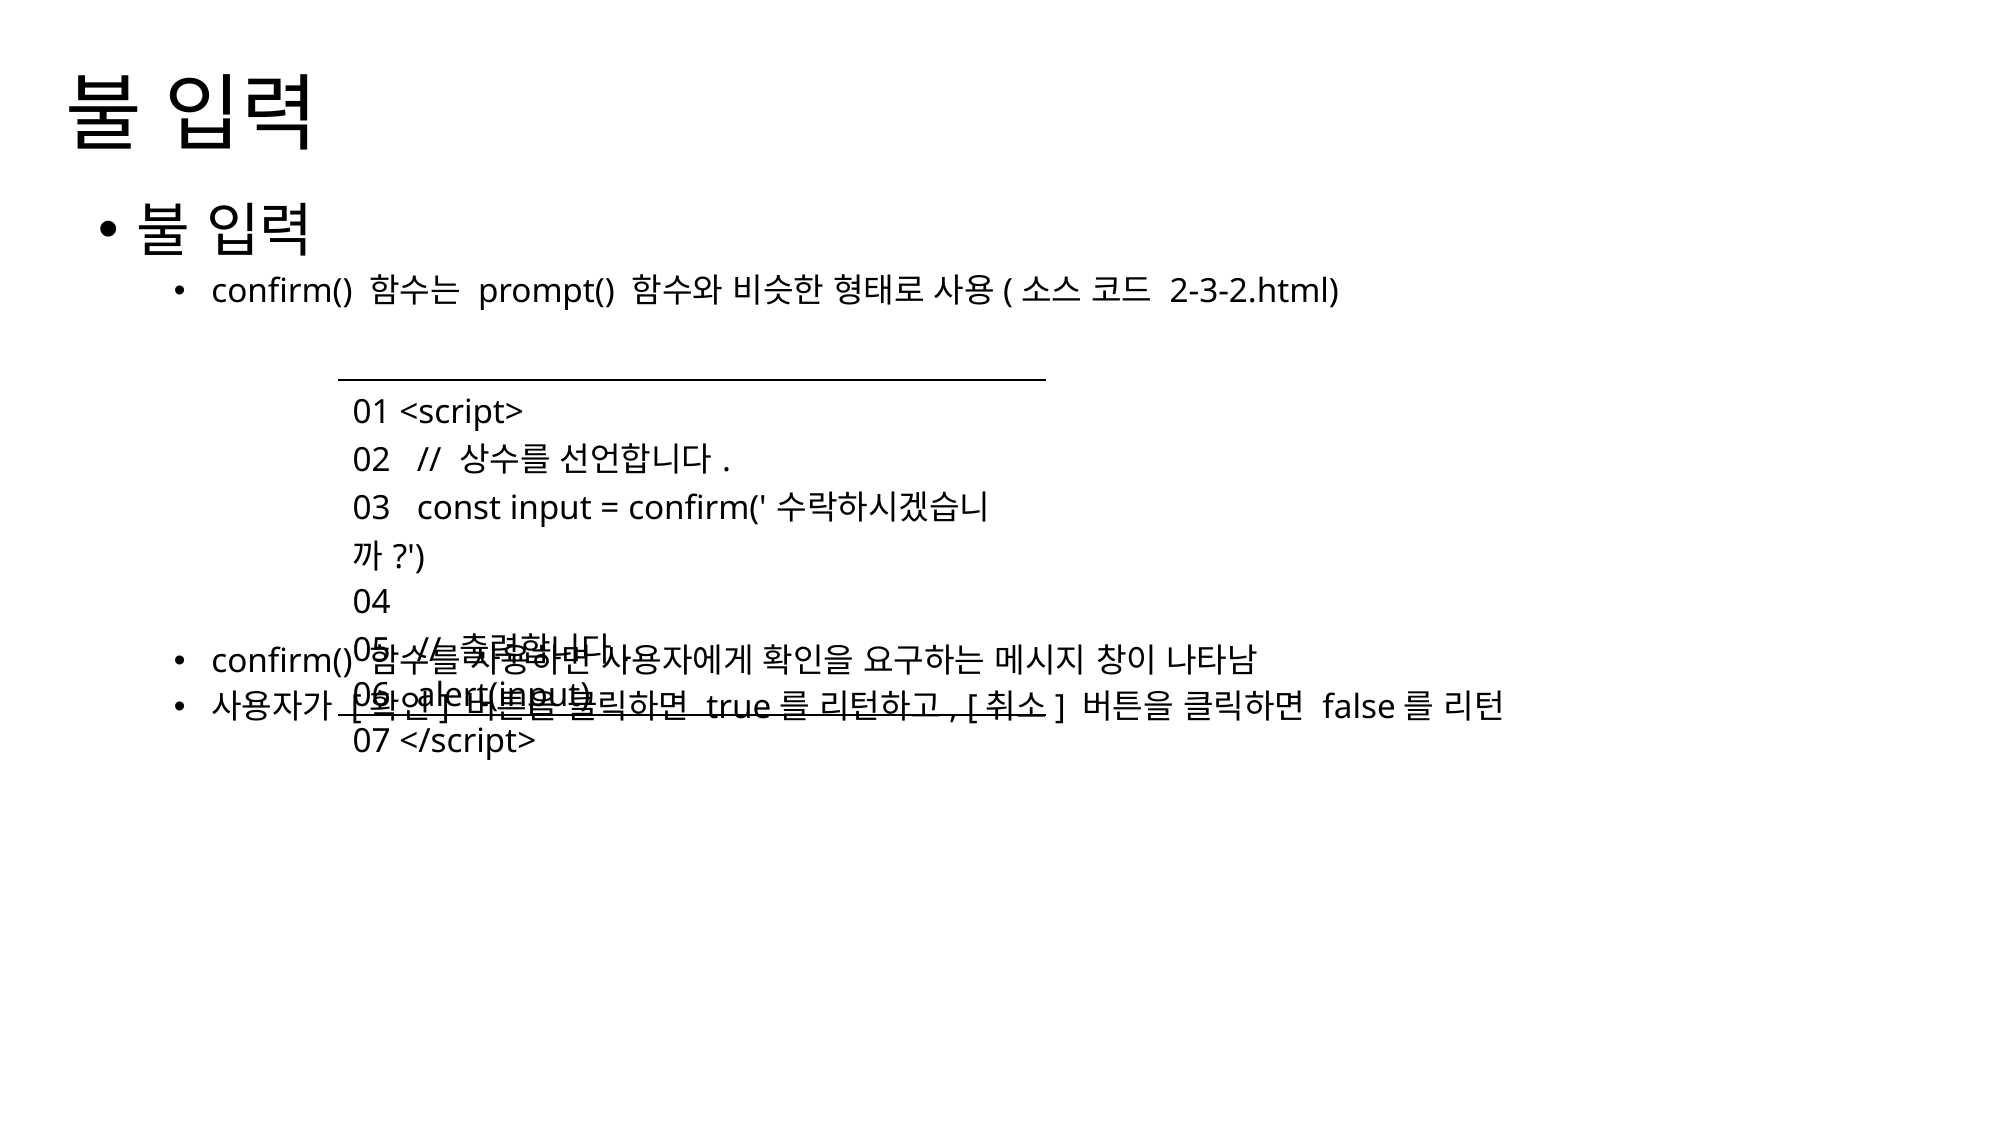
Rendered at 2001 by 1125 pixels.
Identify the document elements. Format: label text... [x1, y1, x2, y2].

text_box 불 입력 confirm() 함수는 prompt() 함수와 비슷한 형태로 사용(소스 코드 2-3-2.html) confirm() 함수를 사용하면 사용자에게 확인을 요구하는 메시지 창이 나타남 사용자가 [확인] 버튼을 클릭하면 true를 리턴하고, [취소] 버튼을 클릭하면 false를 리턴 [84, 193, 1935, 1014]
text_box 불 입력 [50, 52, 1097, 168]
table_header 01 <script> 02 // 상수를 선언합니다. 03 const input = confirm('수락하시겠습니까?') 04 05 // 출력합니다. 06 alert(input) 07 </script> [338, 381, 1046, 714]
